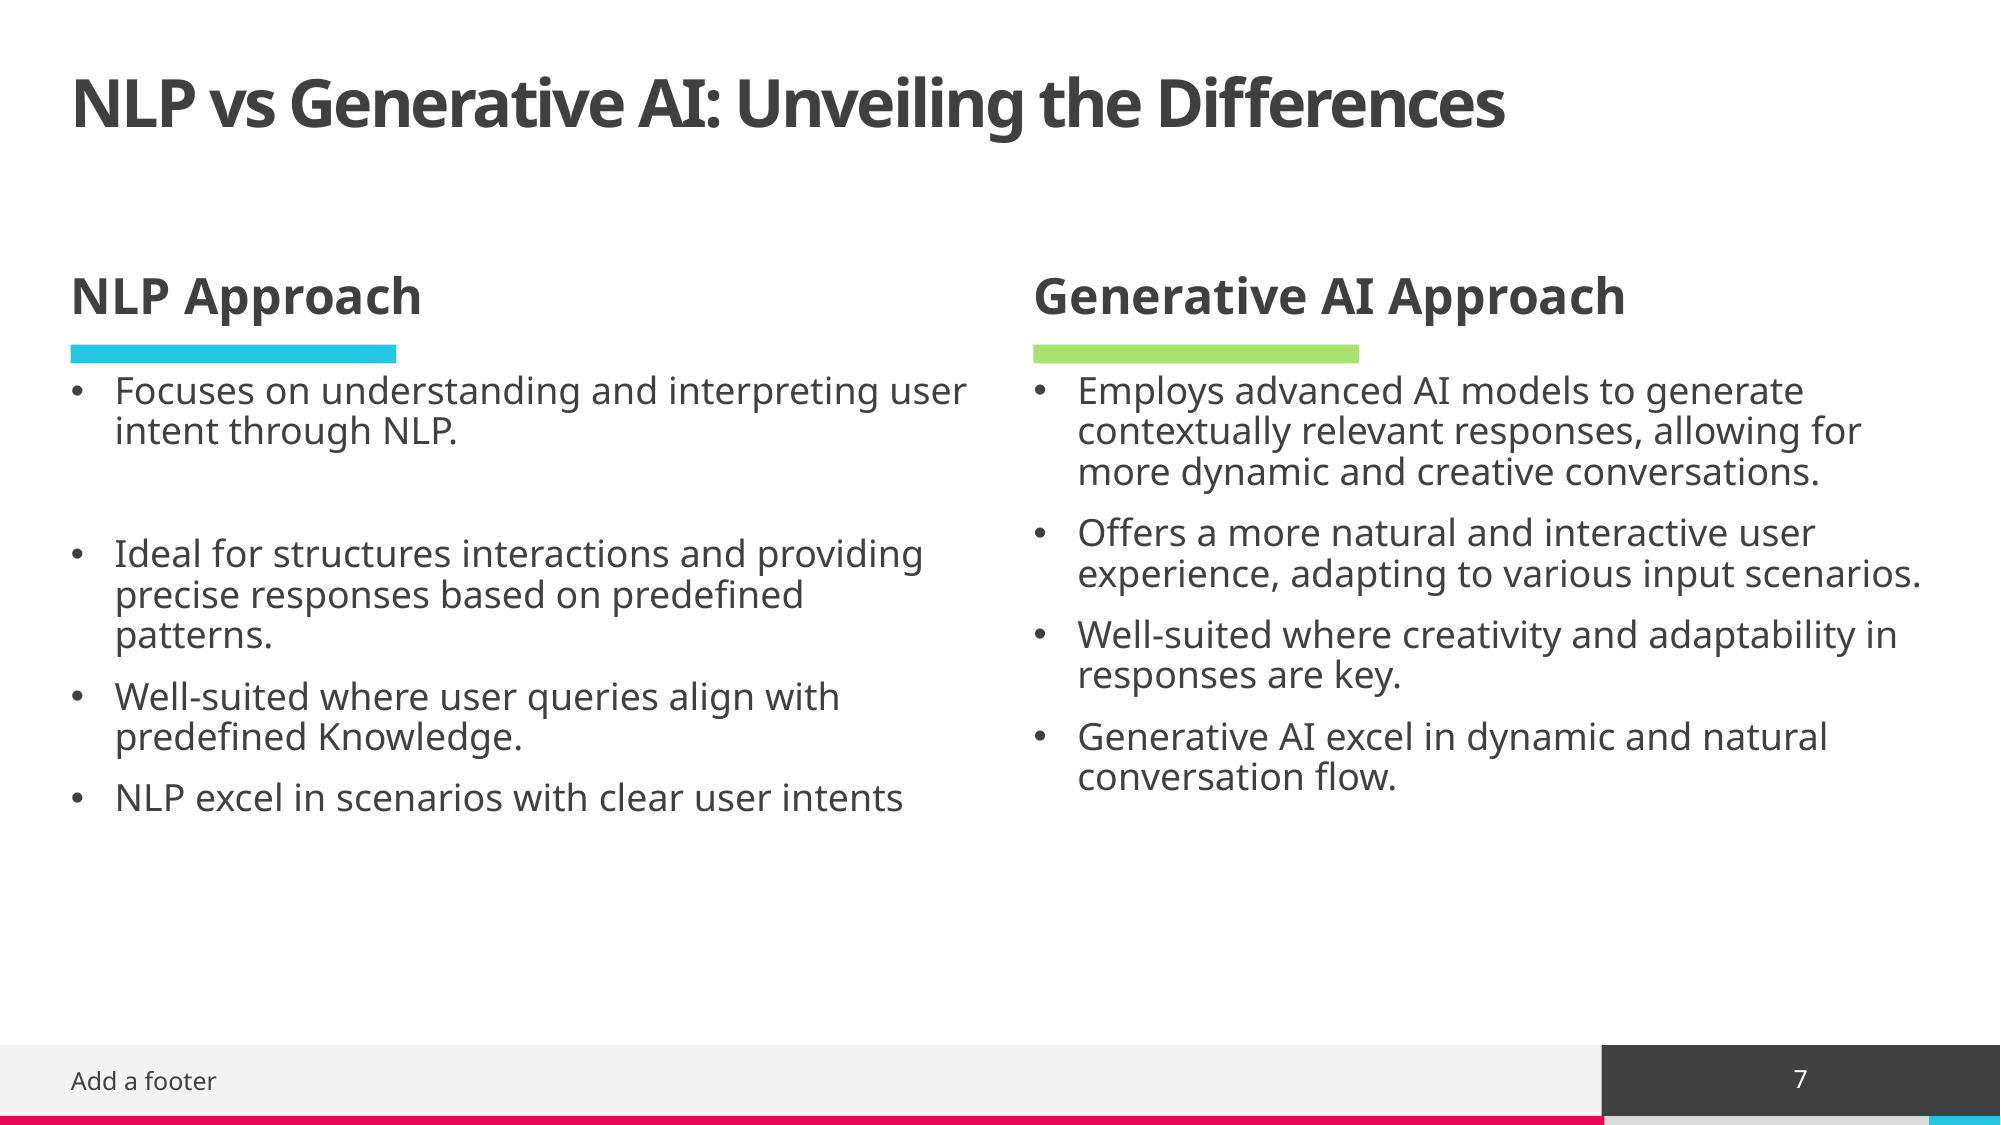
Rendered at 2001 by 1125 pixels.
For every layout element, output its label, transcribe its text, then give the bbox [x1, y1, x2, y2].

list Generative AI Approach [1033, 271, 1932, 331]
list Employs advanced AI models to generate contextually relevant responses, allowing for more dynamic and creative conversations. Offers a more natural and interactive user experience, adapting to various input scenarios. Well-suited where creativity and adaptability in responses are key. Generative AI excel in dynamic and natural conversation flow. [1033, 371, 1932, 927]
list Focuses on understanding and interpreting user intent through NLP. Ideal for structures interactions and providing precise responses based on predefined patterns. Well-suited where user queries align with predefined Knowledge. NLP excel in scenarios with clear user intents [70, 372, 969, 927]
title NLP vs Generative AI: Unveiling the Differences [70, 70, 1932, 142]
list NLP Approach [70, 271, 969, 331]
footer Add a footer [70, 1056, 1000, 1105]
slide_number 7 [1601, 1045, 2000, 1116]
